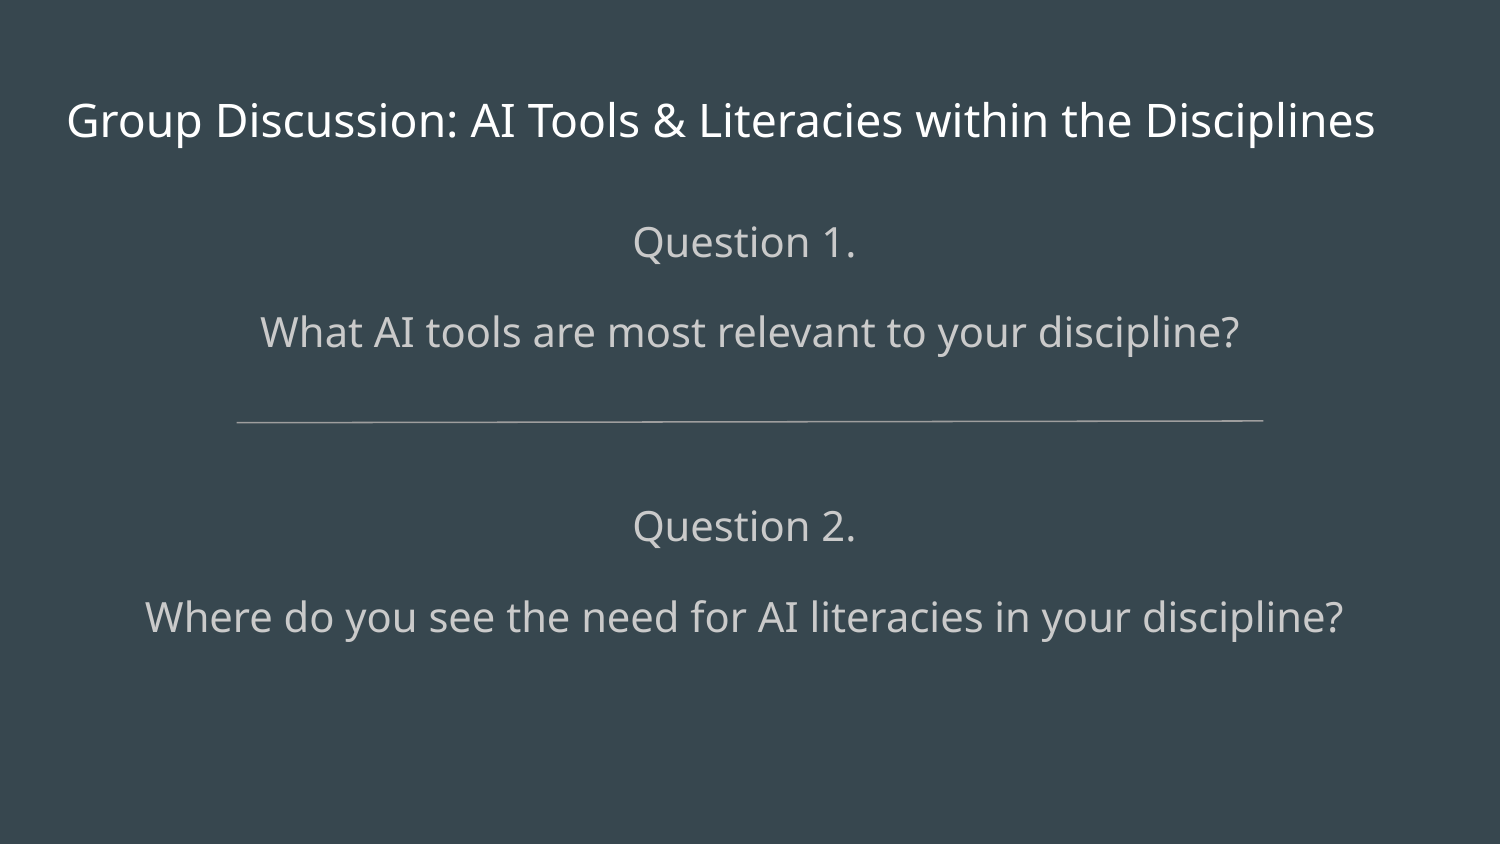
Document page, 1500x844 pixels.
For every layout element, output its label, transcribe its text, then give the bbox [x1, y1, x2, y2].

title Group Discussion: AI Tools & Literacies within the Disciplines [51, 72, 1449, 167]
list Question 1. What AI tools are most relevant to your discipline? Question 2. Where do you see the need for AI literacies in your discipline? [51, 189, 1449, 750]
